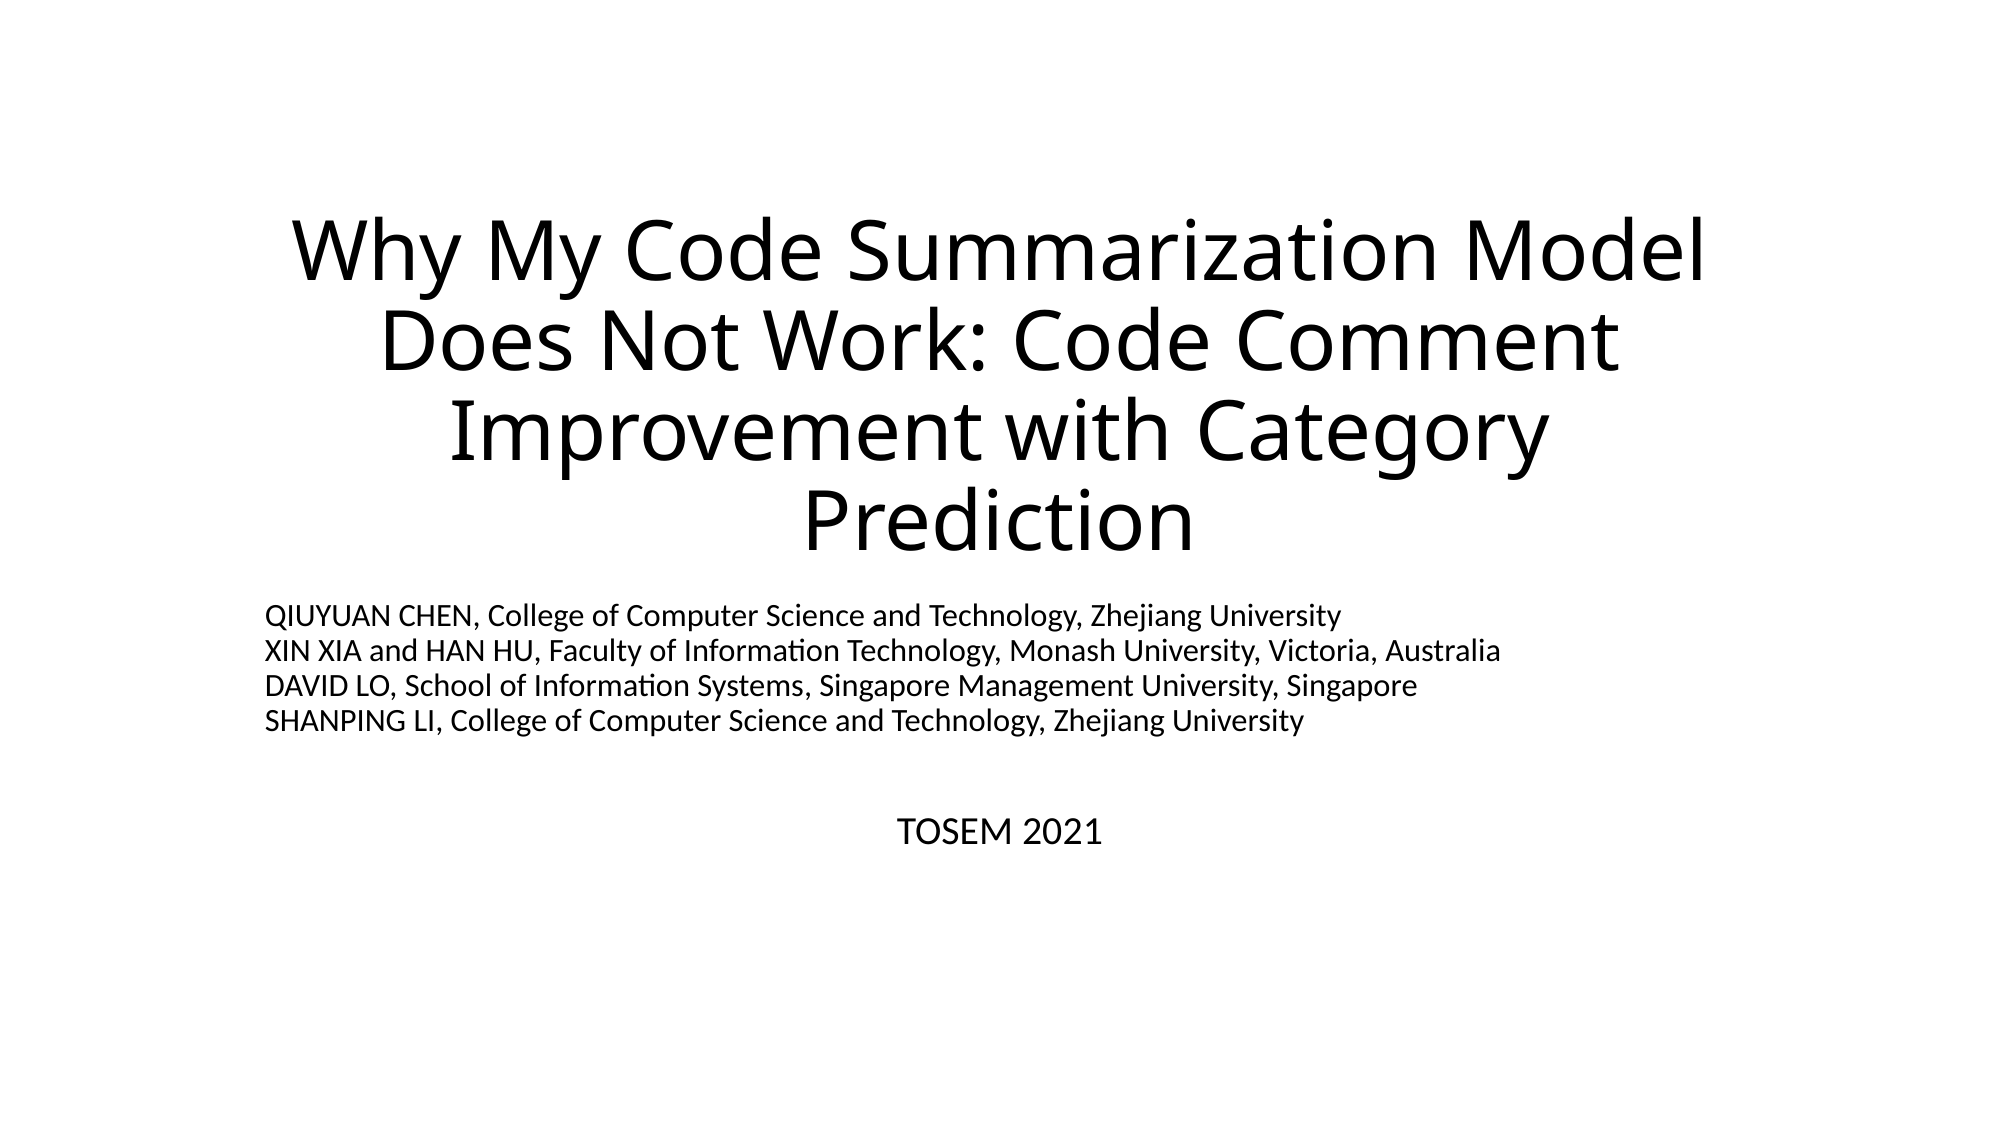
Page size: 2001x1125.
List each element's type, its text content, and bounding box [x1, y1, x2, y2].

subtitle QIUYUAN CHEN, College of Computer Science and Technology, Zhejiang University XIN XIA and HAN HU, Faculty of Information Technology, Monash University, Victoria, Australia DAVID LO, School of Information Systems, Singapore Management University, Singapore SHANPING LI, College of Computer Science and Technology, Zhejiang University TOSEM 2021 [249, 590, 1750, 863]
title Why My Code Summarization Model Does Not Work: Code Comment Improvement with Category Prediction [249, 184, 1750, 576]
